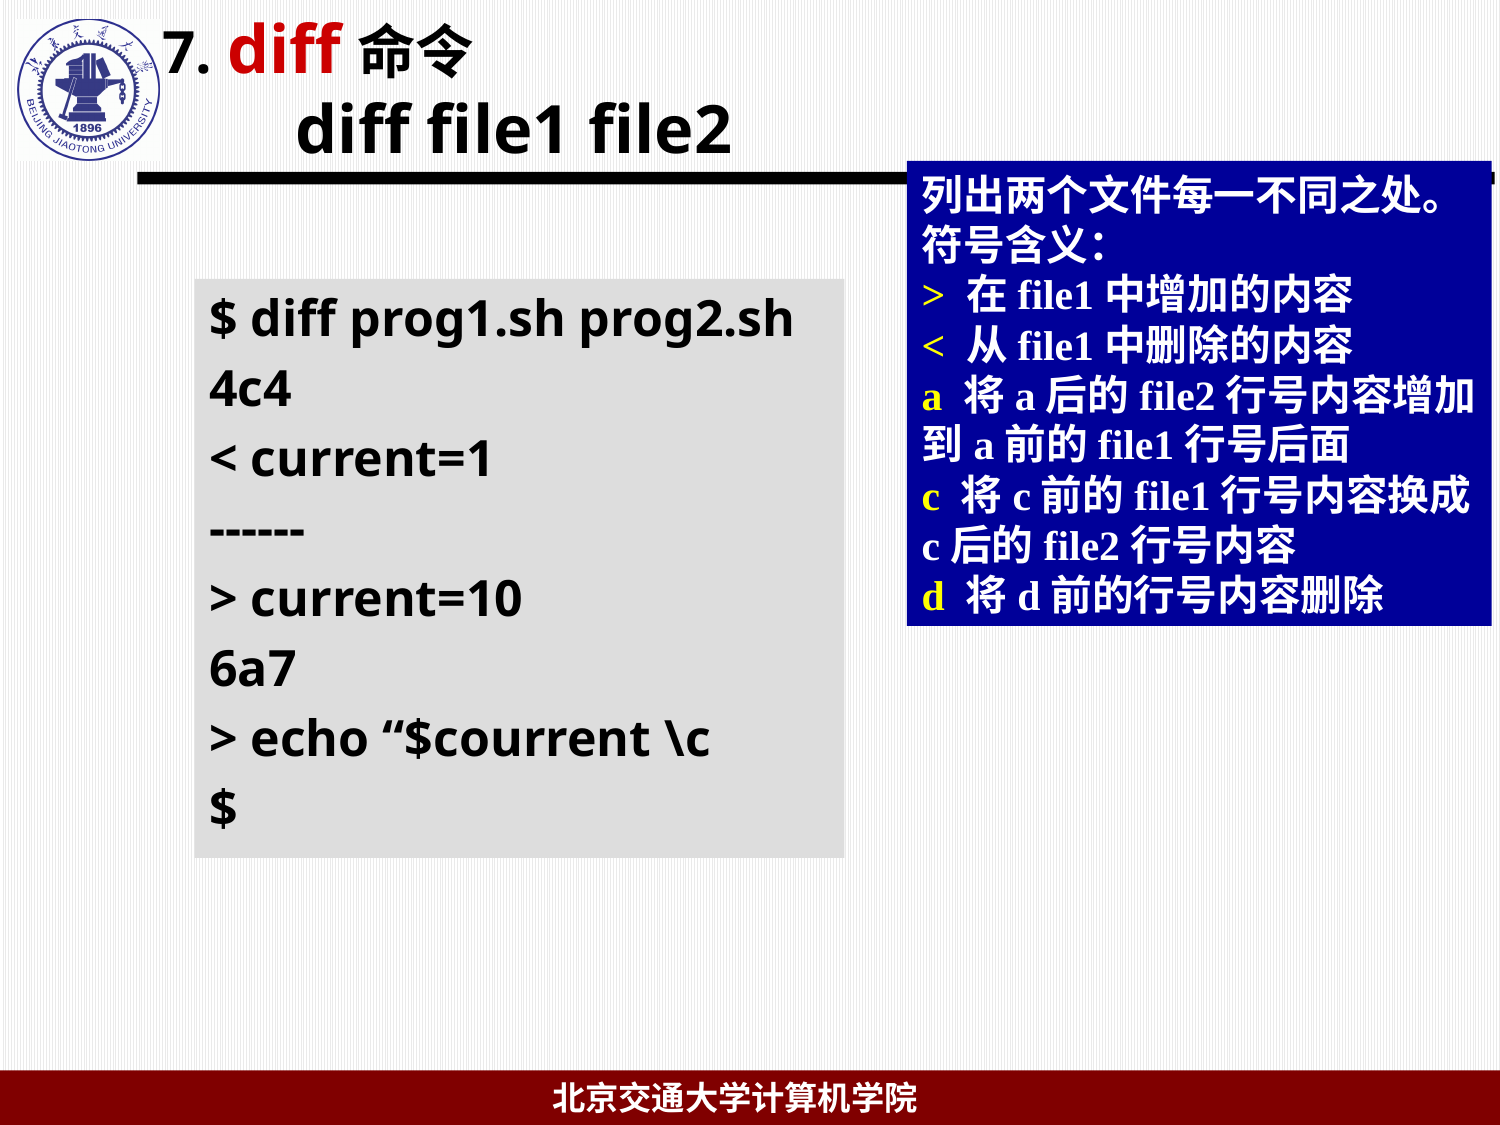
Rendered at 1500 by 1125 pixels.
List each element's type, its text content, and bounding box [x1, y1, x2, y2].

text_box 列出两个文件每一不同之处。 符号含义： > 在file1中增加的内容 < 从file1中删除的内容 a 将a后的file2行号内容增加到a前的file1行号后面 c 将c前的file1行号内容换成c后的file2行号内容 d 将d前的行号内容删除 [906, 160, 1492, 626]
picture [17, 19, 160, 161]
text_box $ diff prog1.sh prog2.sh 4c4 < current=1 ------ > current=10 6a7 > echo “$courrent \c $ [194, 278, 845, 858]
text_box 7. diff命令 diff file1 file2 [147, 0, 1067, 149]
